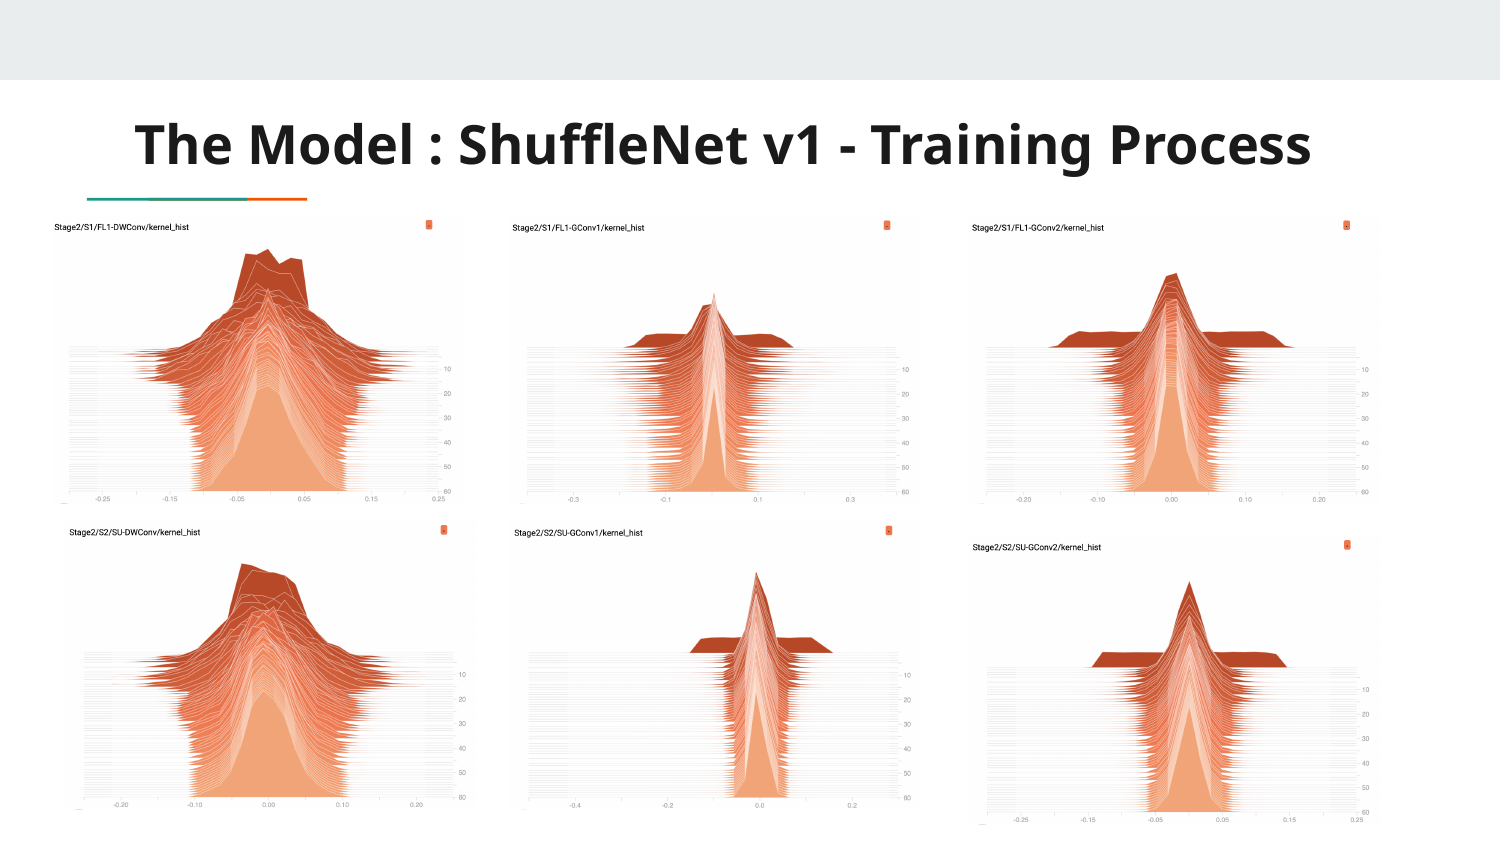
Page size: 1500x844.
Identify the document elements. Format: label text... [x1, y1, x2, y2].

picture [969, 215, 1381, 504]
picture [51, 215, 464, 504]
picture [510, 520, 923, 810]
title The Model : ShuffleNet v1 - Training Process [119, 95, 1381, 184]
picture [510, 215, 923, 504]
picture [65, 520, 478, 810]
picture [969, 535, 1381, 825]
